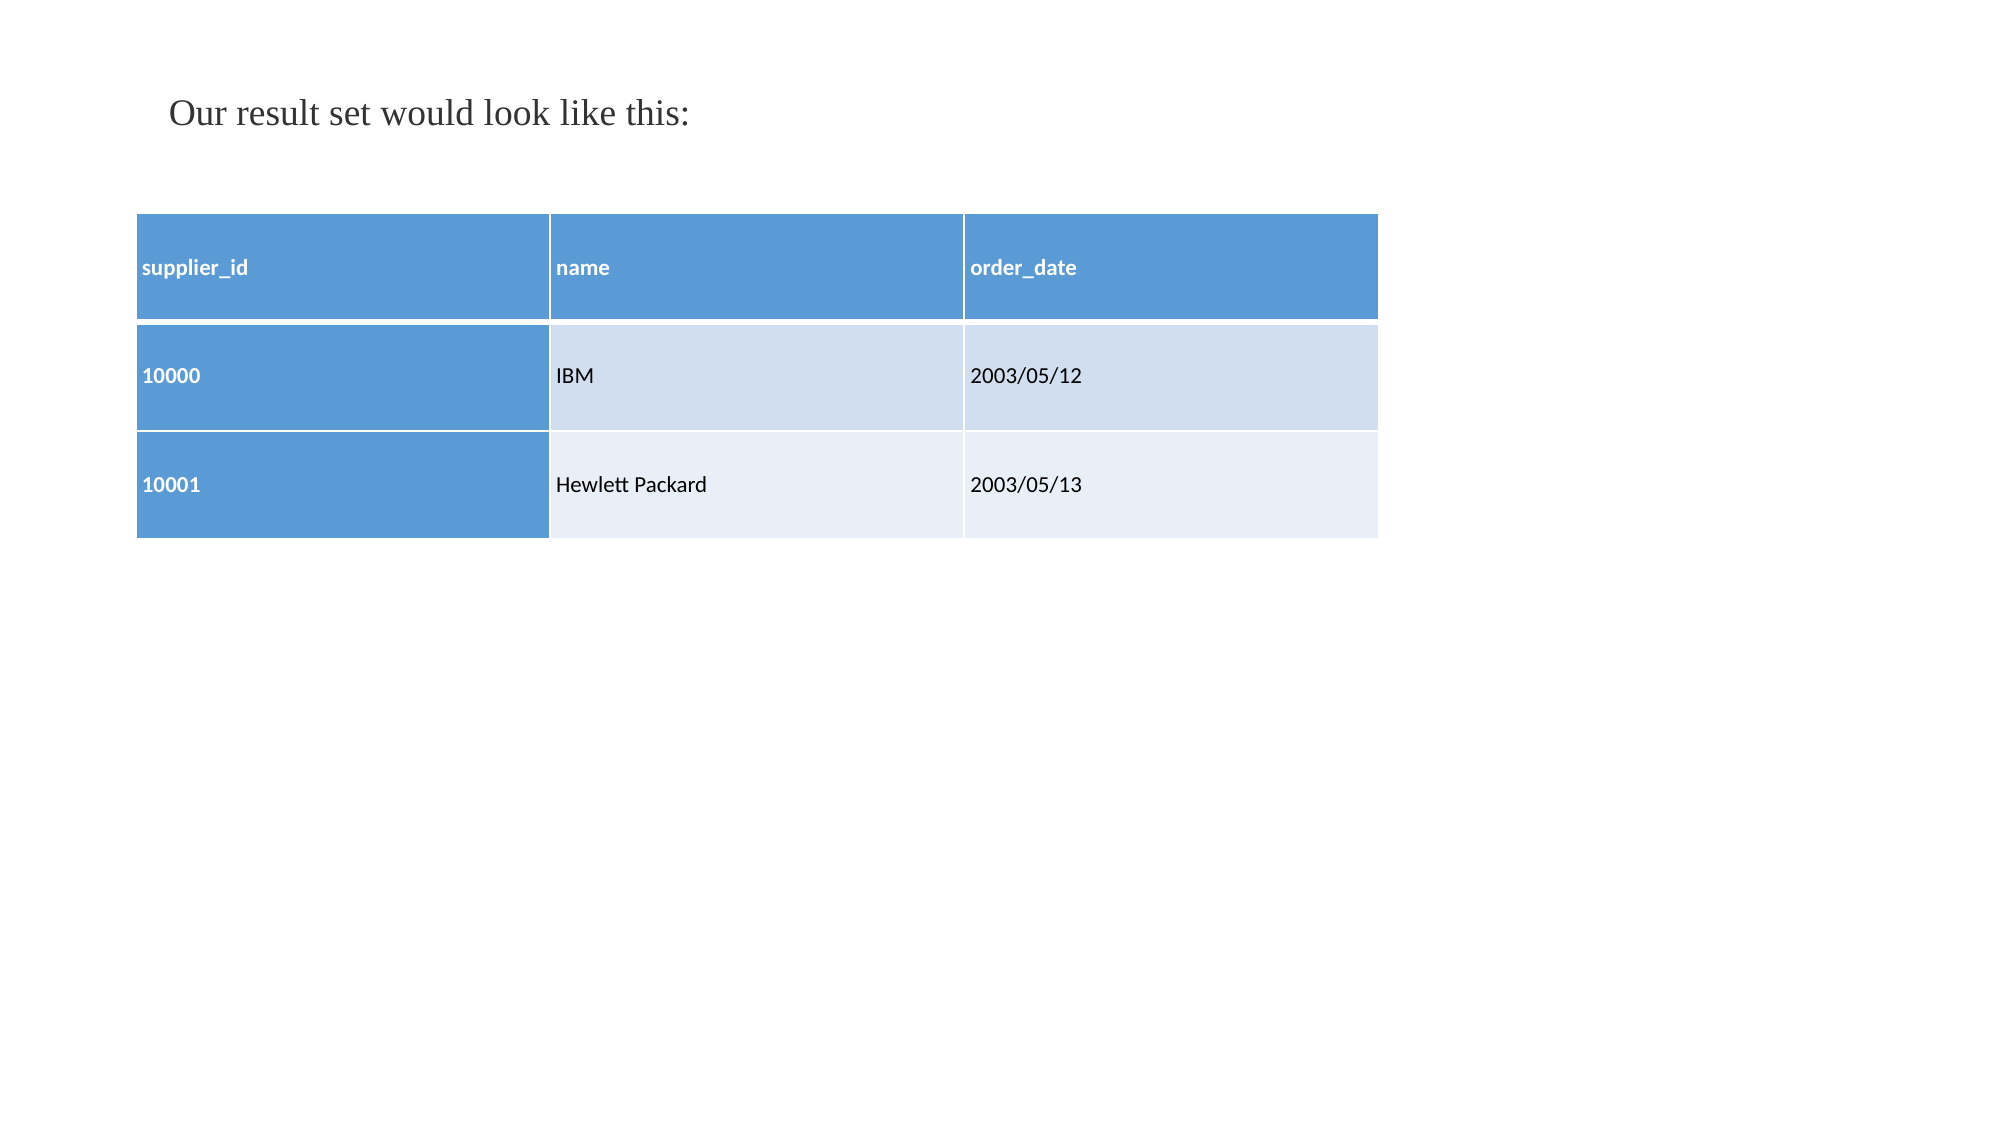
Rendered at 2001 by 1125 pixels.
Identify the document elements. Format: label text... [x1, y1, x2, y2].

table_header supplier_id [137, 214, 549, 319]
table_cell 2003/05/12 [965, 325, 1378, 430]
table_cell IBM [551, 325, 963, 430]
text_box Our result set would look like this: [153, 91, 1158, 213]
table_cell 10000 [137, 325, 549, 430]
table_cell 10001 [137, 432, 549, 538]
table_header order_date [965, 214, 1378, 319]
table_cell 2003/05/13 [965, 432, 1378, 538]
table_cell Hewlett Packard [551, 432, 963, 538]
table_header name [551, 214, 963, 319]
